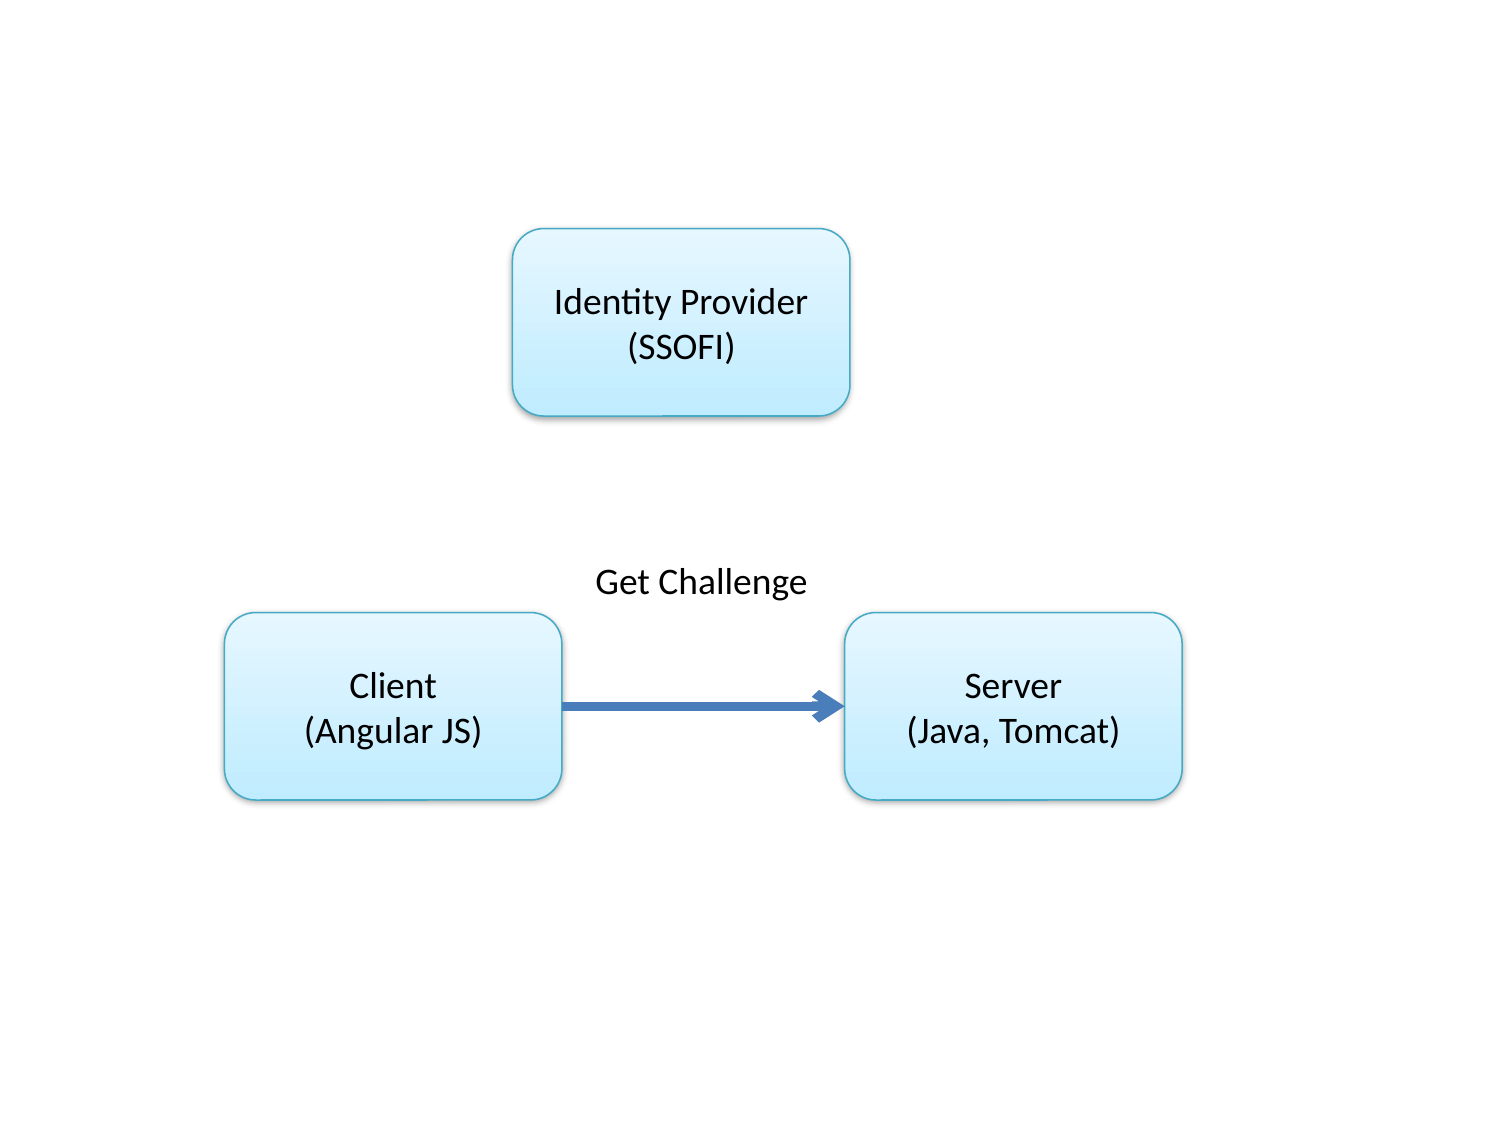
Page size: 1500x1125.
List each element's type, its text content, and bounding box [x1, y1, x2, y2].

text_box Identity Provider (SSOFI) [511, 227, 851, 417]
text_box Client (Angular JS) [223, 611, 563, 801]
text_box Get Challenge [580, 549, 823, 610]
text_box Server (Java, Tomcat) [843, 611, 1183, 801]
